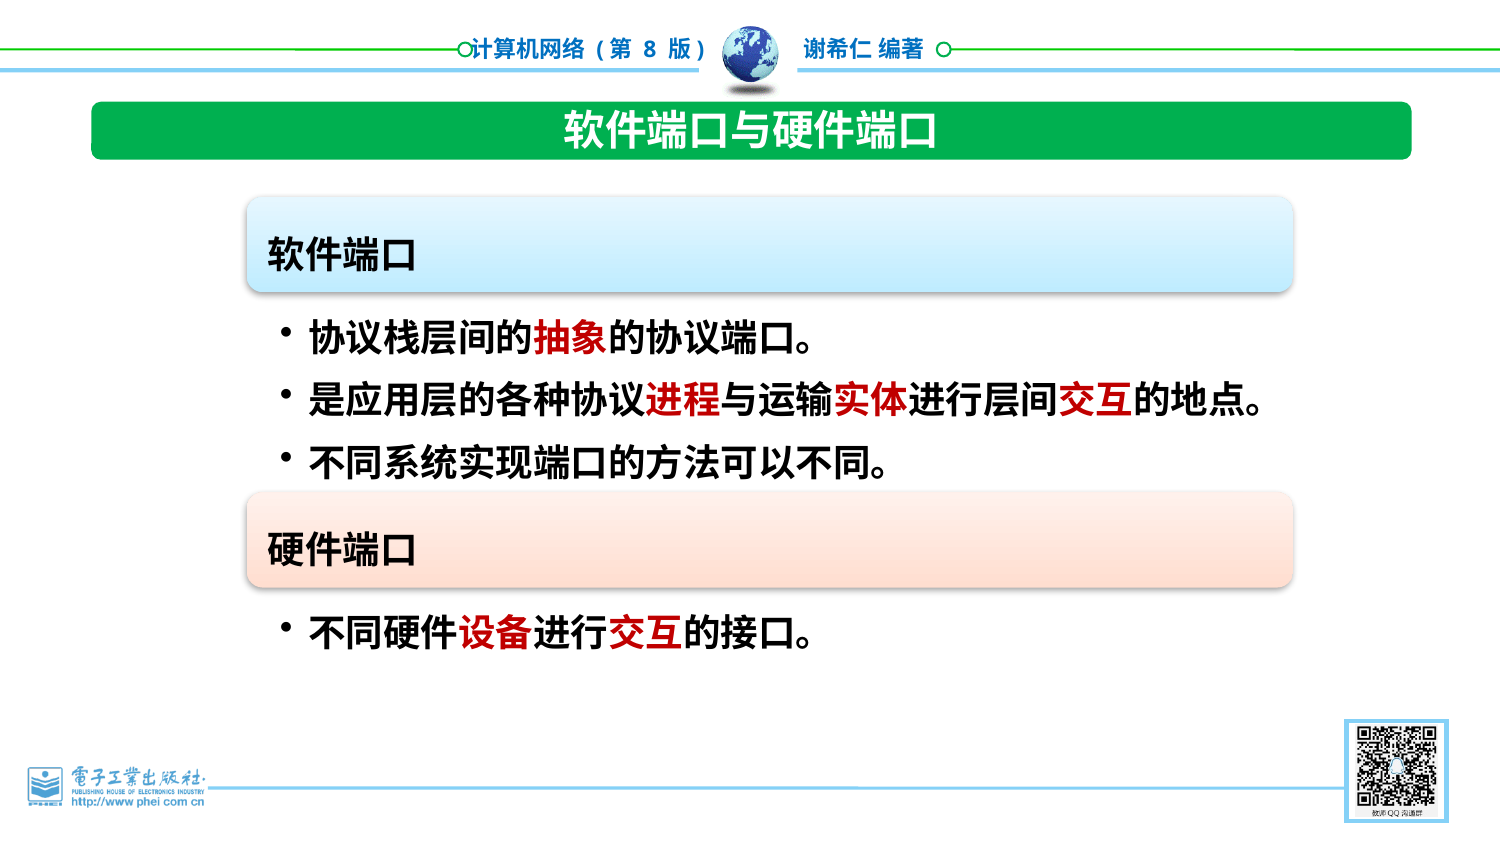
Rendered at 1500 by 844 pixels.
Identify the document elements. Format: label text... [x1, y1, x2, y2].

text_box [91, 101, 548, 160]
text_box [955, 101, 1412, 160]
picture [1355, 724, 1438, 817]
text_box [246, 196, 1294, 673]
picture [720, 24, 780, 96]
text_box 软件端口与硬件端口 [548, 96, 955, 161]
picture [23, 764, 208, 809]
